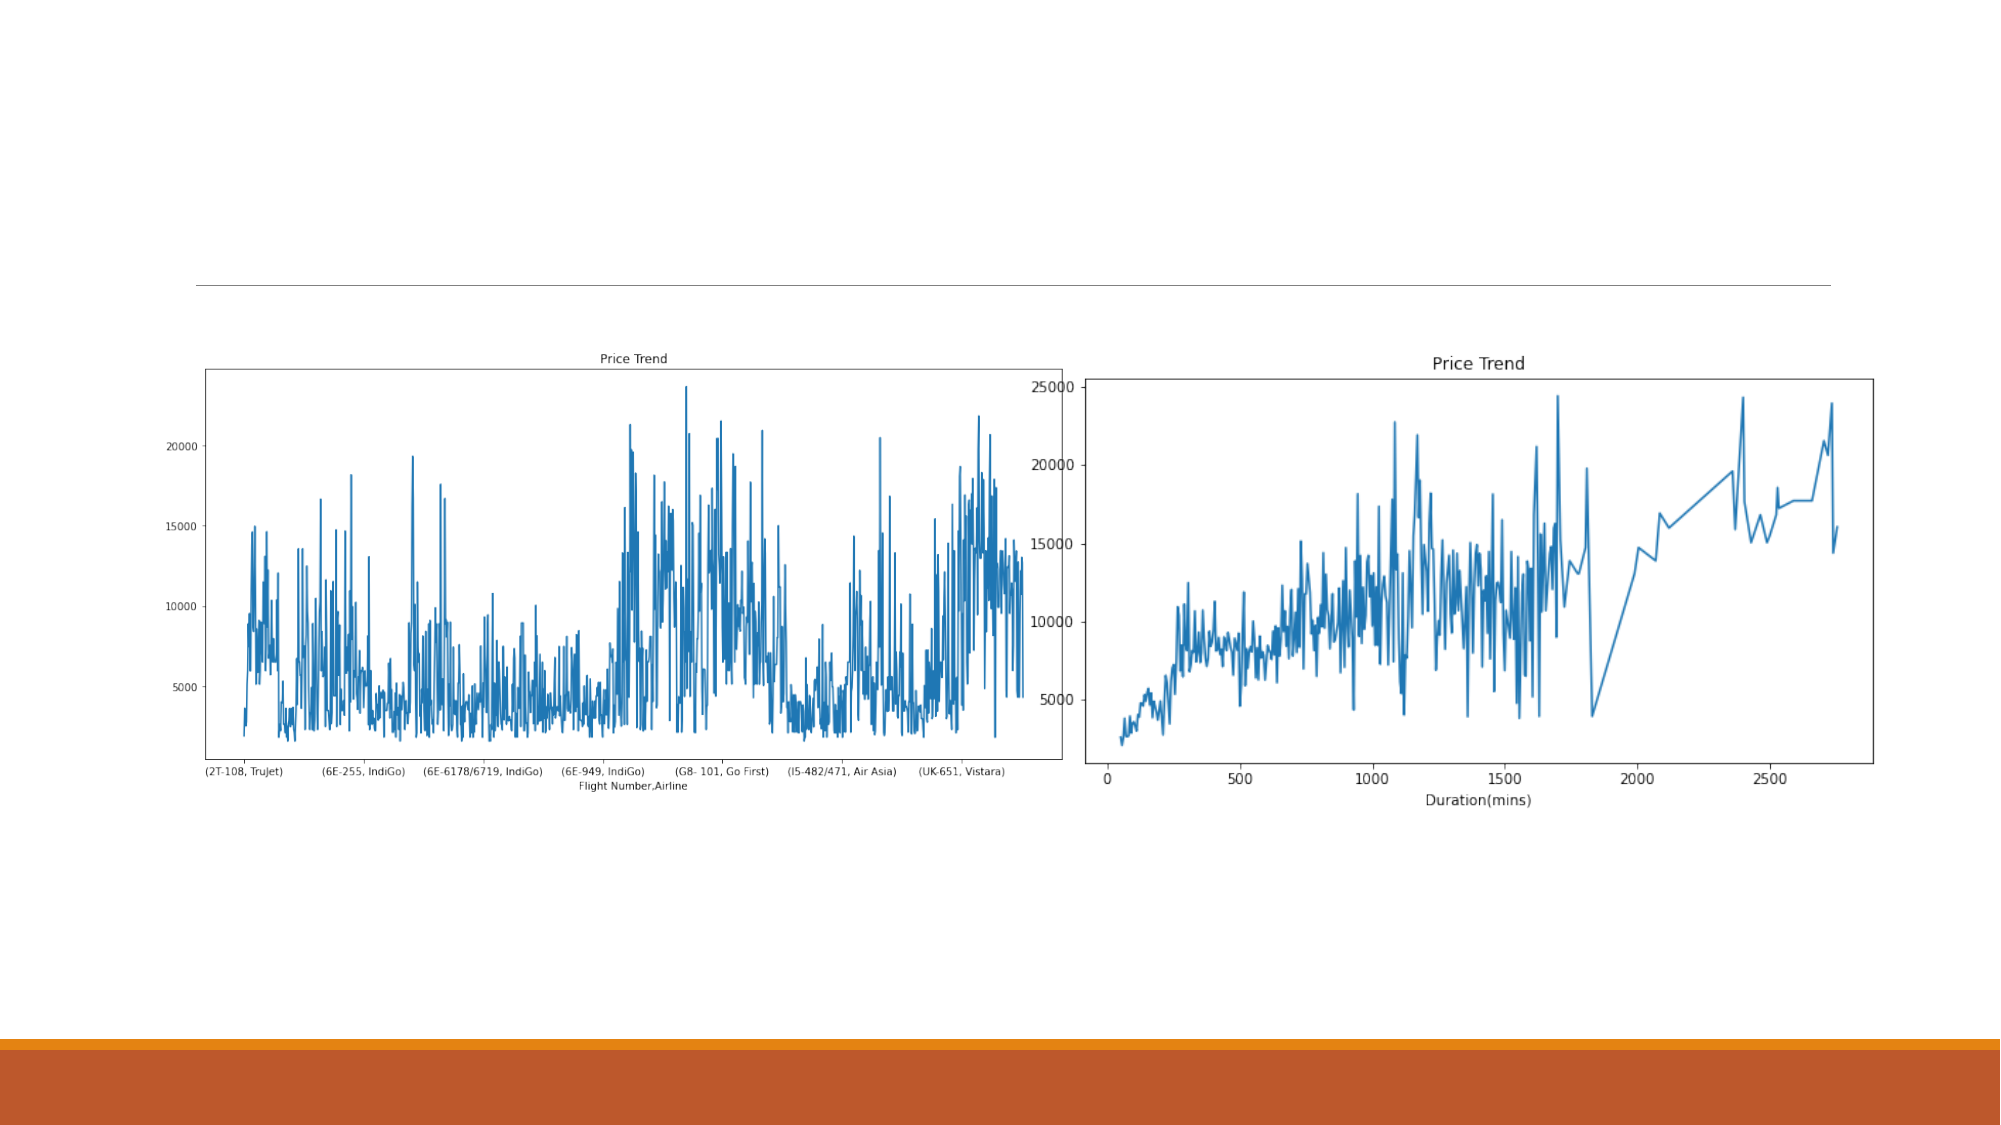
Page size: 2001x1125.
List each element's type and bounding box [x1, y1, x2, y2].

picture [158, 345, 1884, 817]
